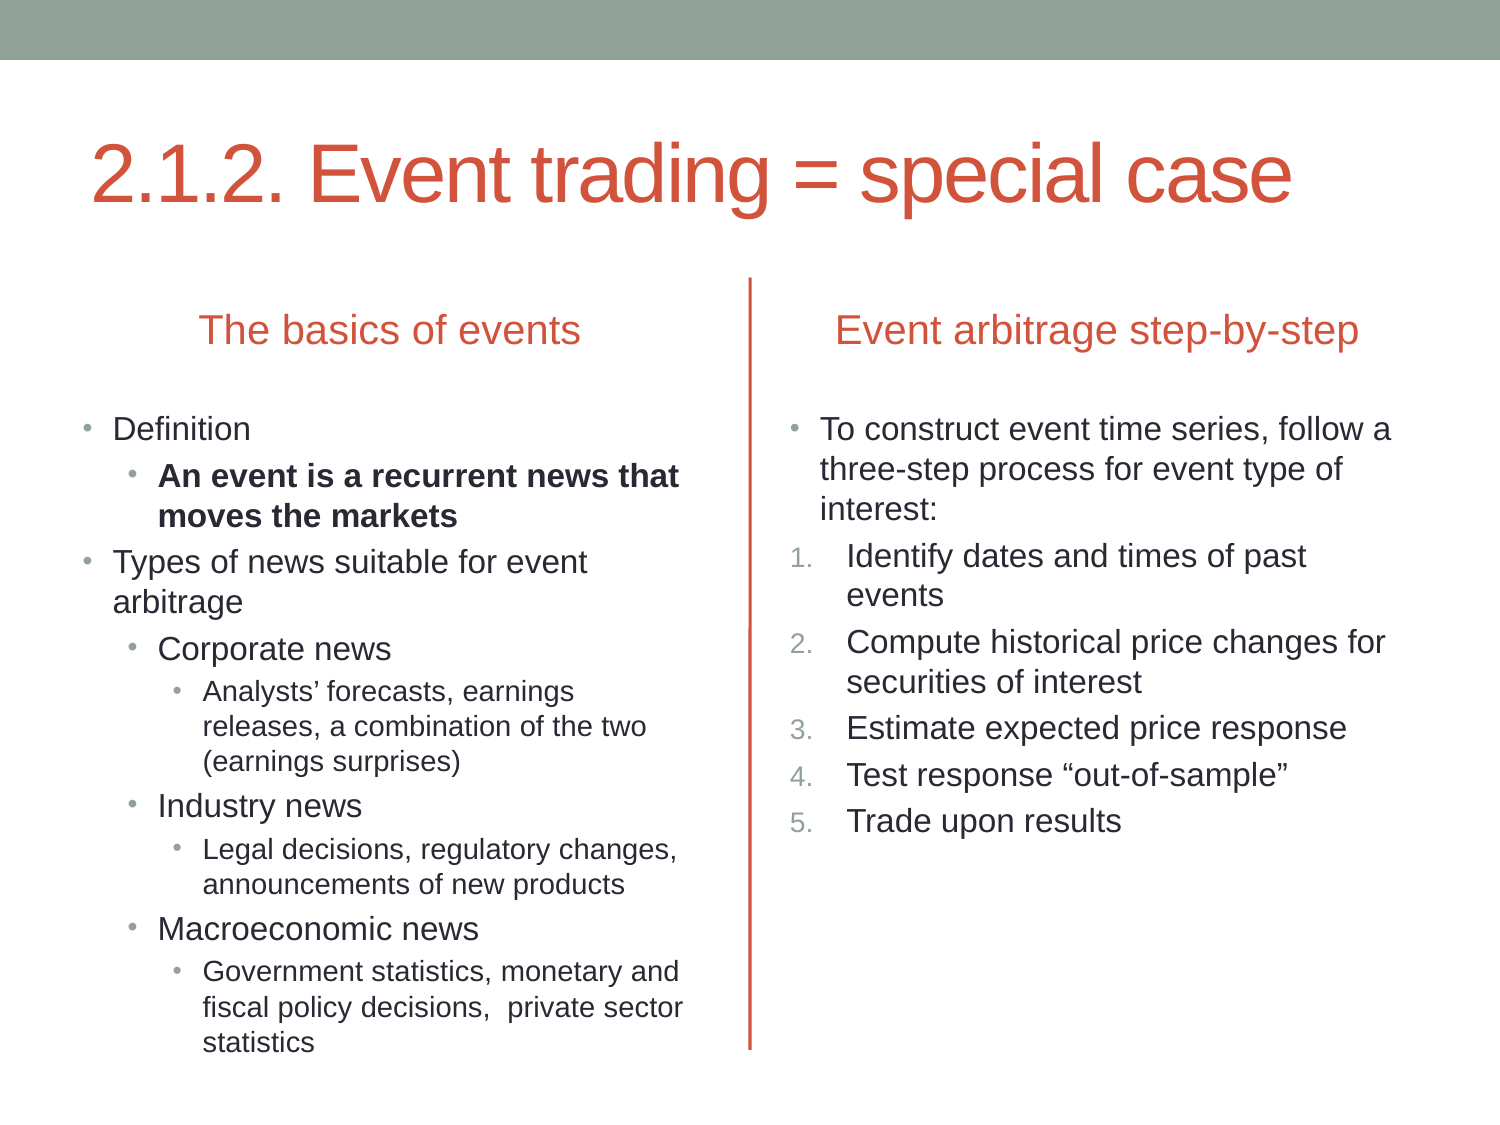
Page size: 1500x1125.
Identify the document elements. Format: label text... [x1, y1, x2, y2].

list The basics of events [67, 275, 713, 380]
list Definition An event is a recurrent news that moves the markets Types of news suitable for event arbitrage Corporate news Analysts’ forecasts, earnings releases, a combination of the two (earnings surprises) Industry news Legal decisions, regulatory changes, announcements of new products Macroeconomic news Government statistics, monetary and fiscal policy decisions, private sector statistics [67, 399, 713, 1125]
list To construct event time series, follow a three-step process for event type of interest: Identify dates and times of past events Compute historical price changes for securities of interest Estimate expected price response Test response “out-of-sample” Trade upon results [774, 399, 1420, 1049]
title 2.1.2. Event trading = special case [75, 87, 1425, 250]
list Event arbitrage step-by-step [774, 275, 1420, 380]
